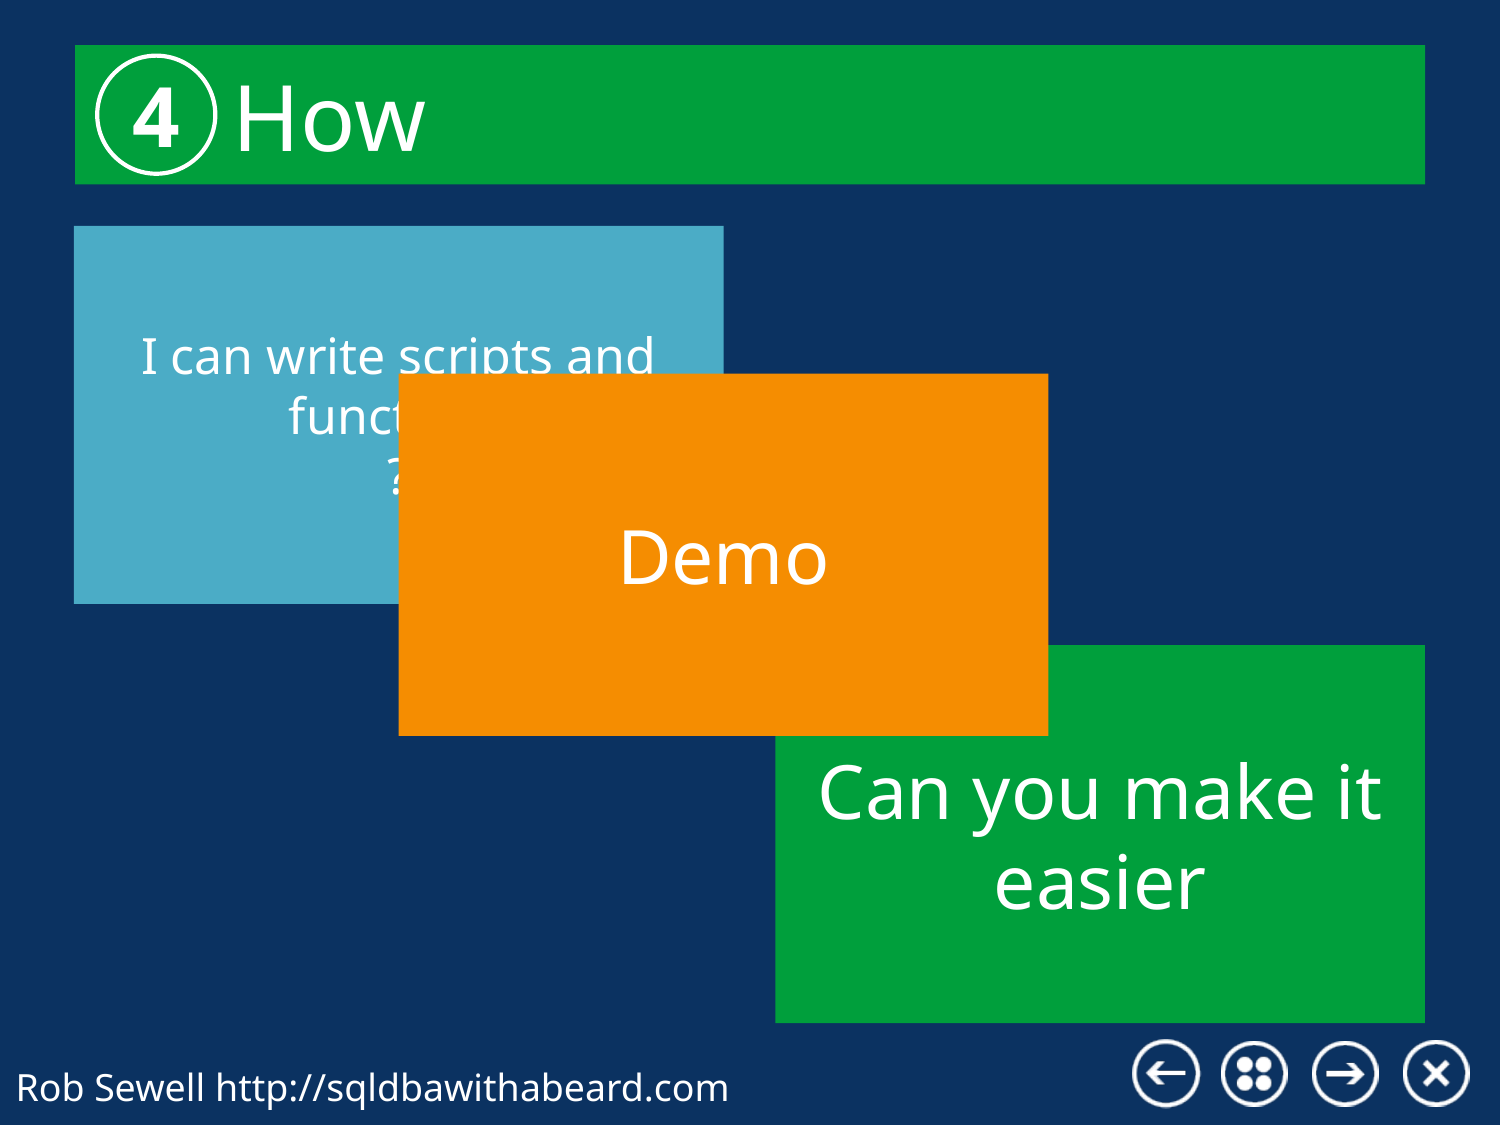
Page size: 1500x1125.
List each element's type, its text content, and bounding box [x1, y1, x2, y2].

text_box I can write scripts and functions ? [72, 224, 726, 606]
text_box Can you make it easier [773, 643, 1427, 1025]
picture [1132, 1039, 1202, 1109]
text_box How [75, 45, 1426, 185]
picture [1312, 1041, 1379, 1107]
text_box 4 [95, 53, 218, 176]
text_box Demo [397, 371, 1050, 738]
picture [1221, 1041, 1288, 1107]
picture [1403, 1040, 1470, 1107]
